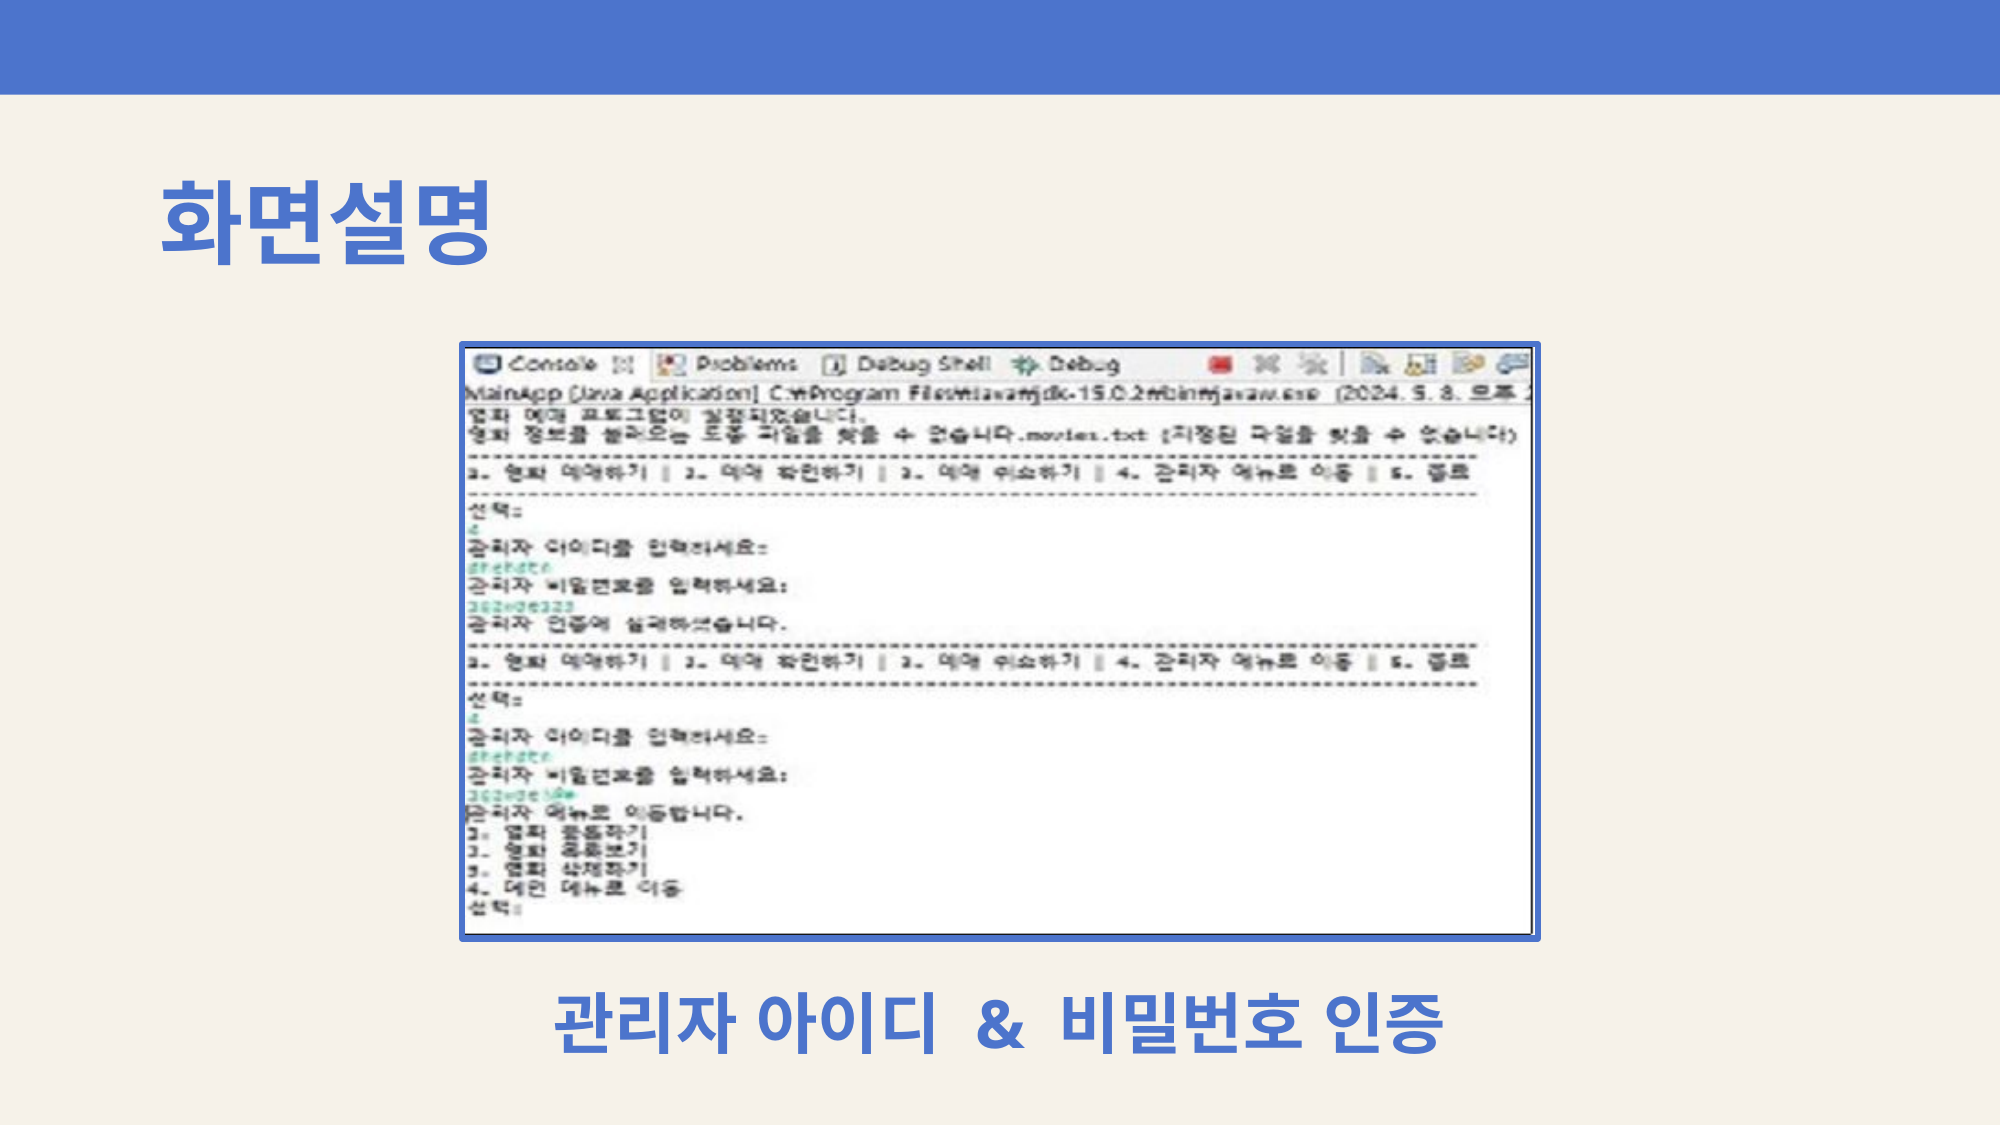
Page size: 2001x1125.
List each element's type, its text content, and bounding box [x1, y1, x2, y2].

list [465, 347, 1535, 936]
text_box [0, 0, 2000, 95]
text_box 관리자 아이디 & 비밀번호 인증 [497, 961, 1503, 1093]
text_box 화면설명 [144, 108, 1269, 348]
